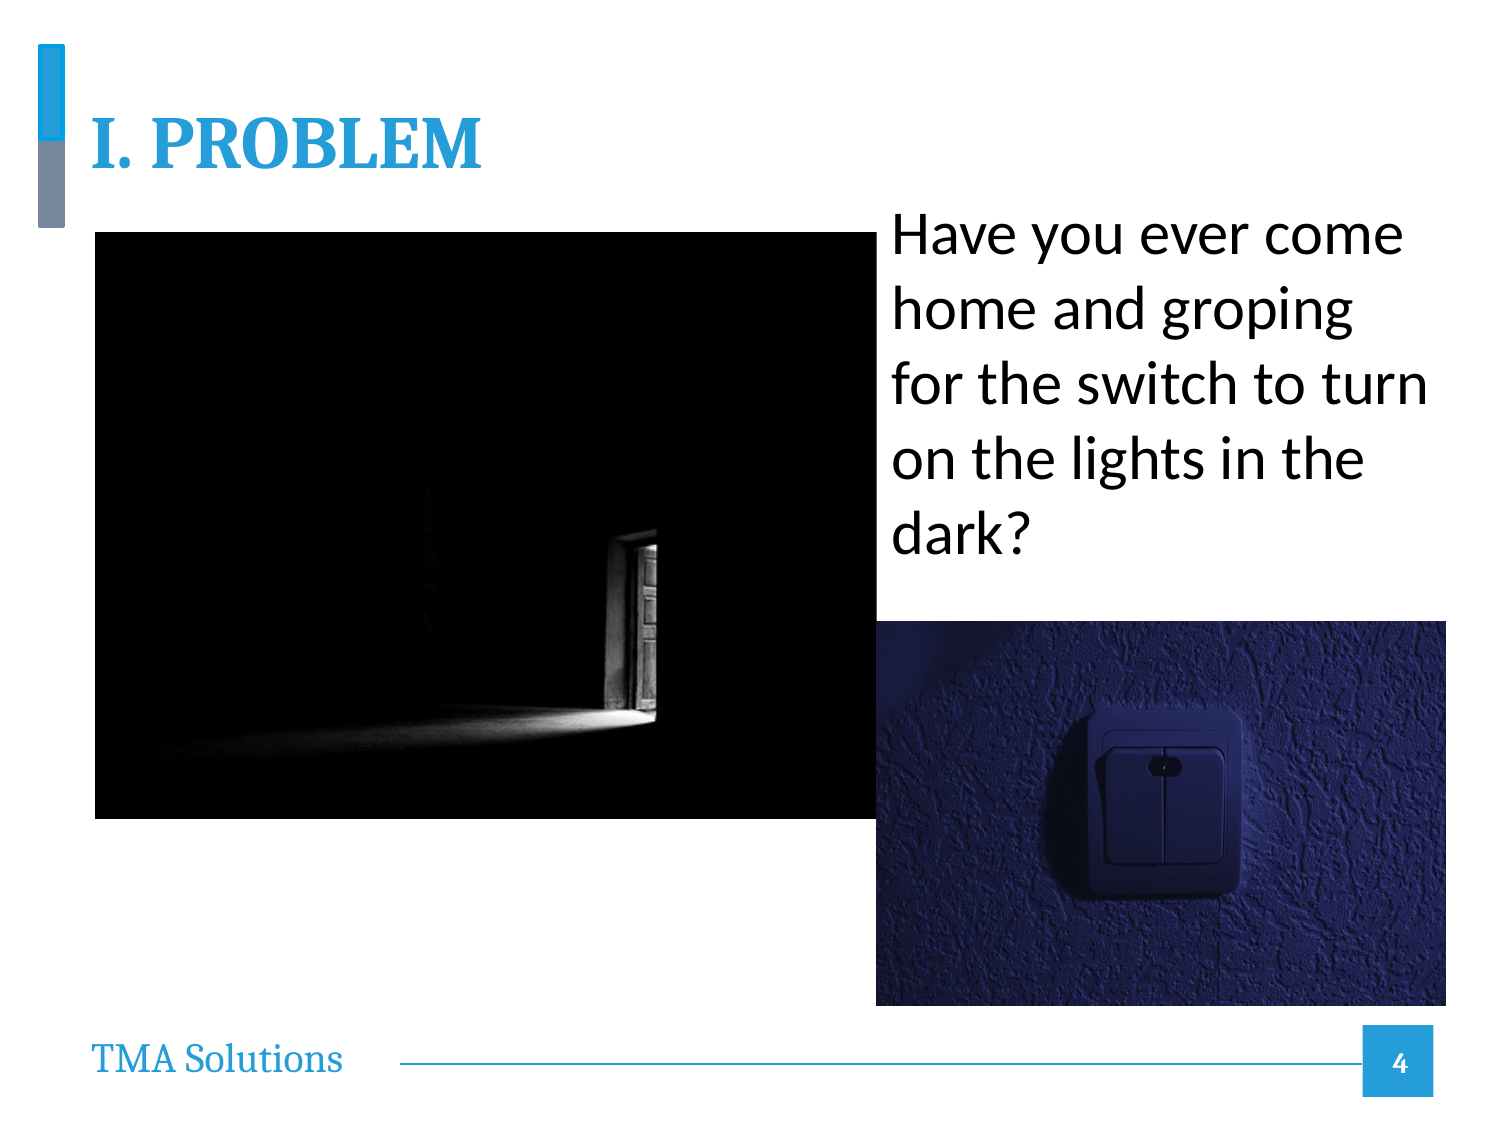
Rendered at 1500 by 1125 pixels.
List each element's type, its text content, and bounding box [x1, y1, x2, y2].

text_box Have you ever come home and groping for the switch to turn on the lights in the dark? [876, 185, 1446, 621]
title I. PROBLEM [75, 45, 1425, 233]
picture [95, 232, 1446, 1006]
